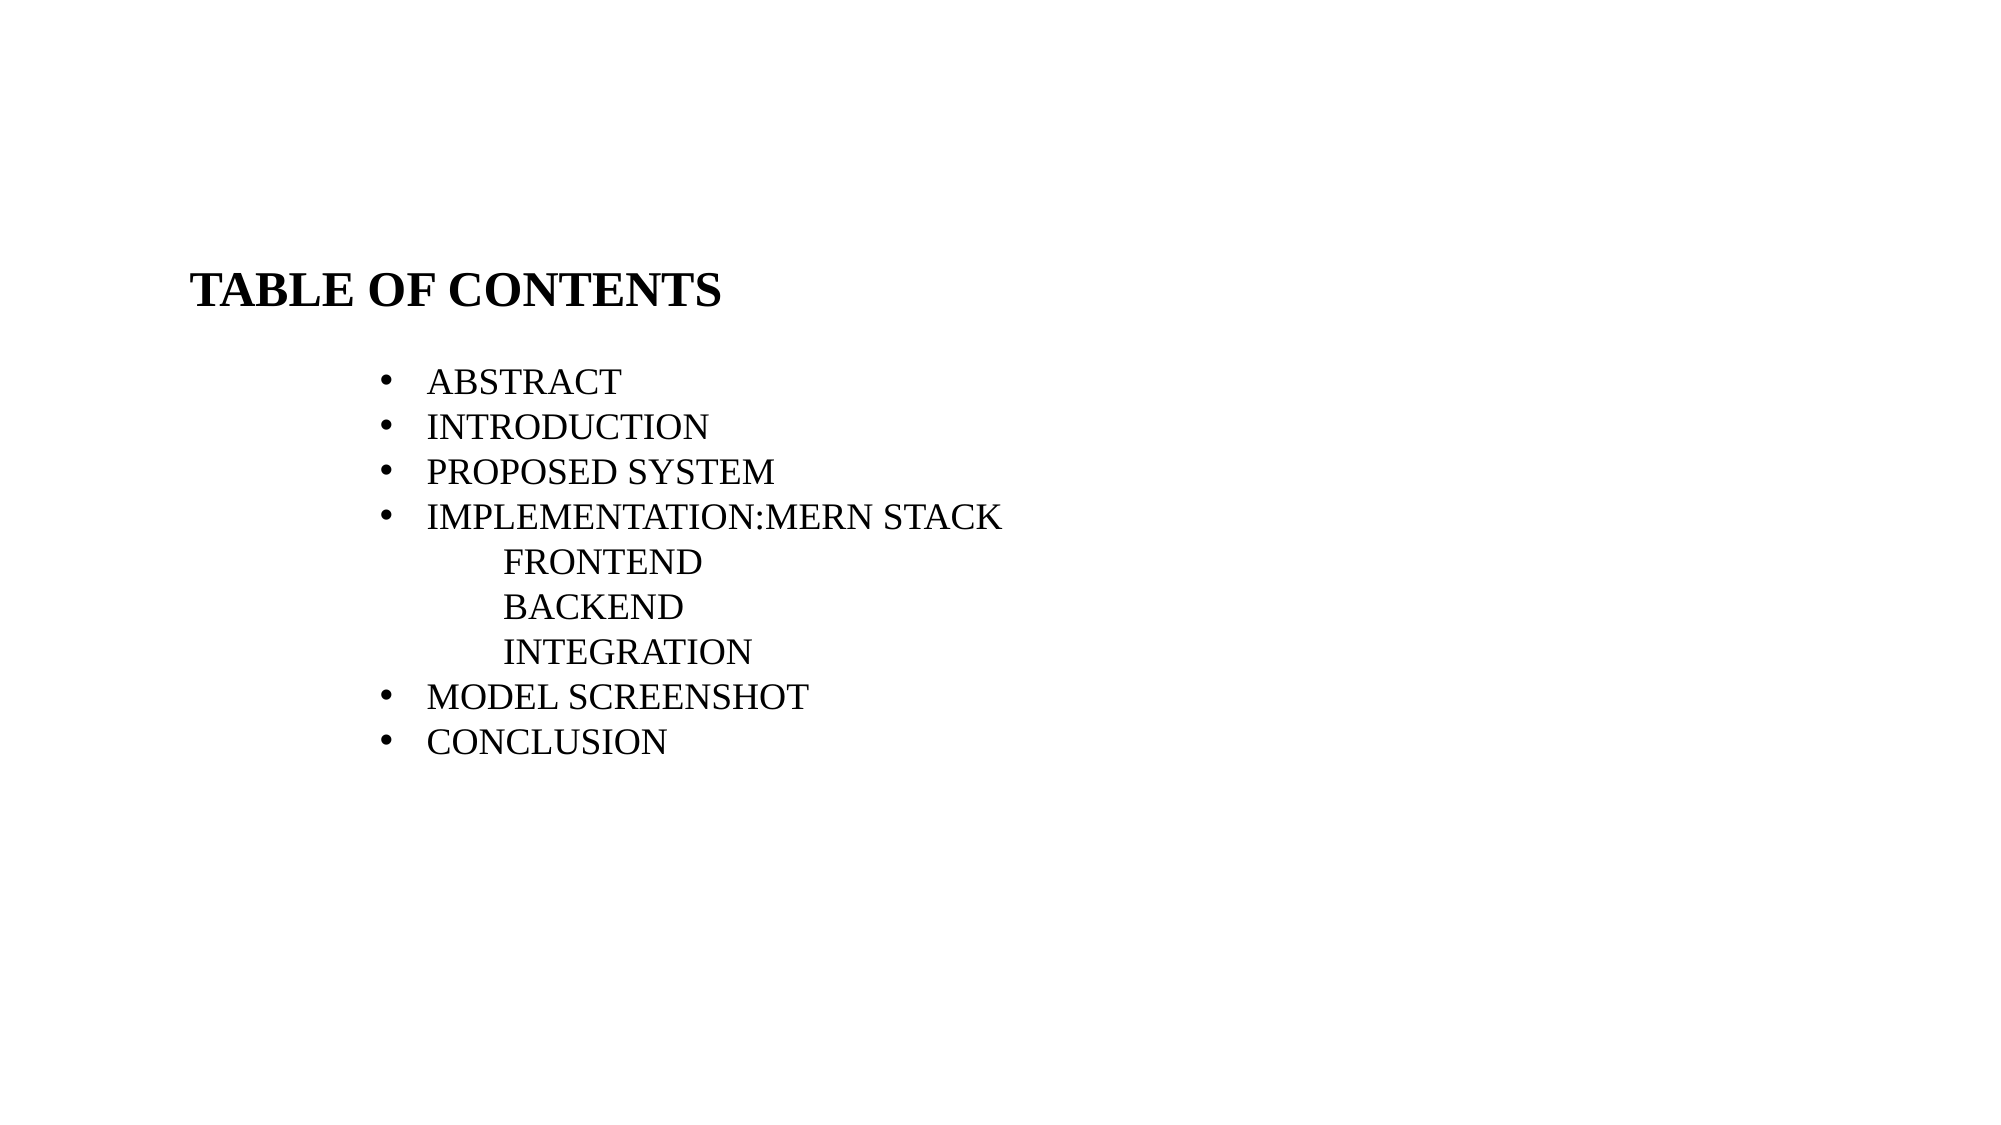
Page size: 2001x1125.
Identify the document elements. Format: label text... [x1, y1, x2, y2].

text_box ABSTRACT INTRODUCTION PROPOSED SYSTEM IMPLEMENTATION:MERN STACK FRONTEND BACKEND INTEGRATION MODEL SCREENSHOT CONCLUSION [364, 349, 1159, 770]
text_box TABLE OF CONTENTS [174, 248, 831, 324]
